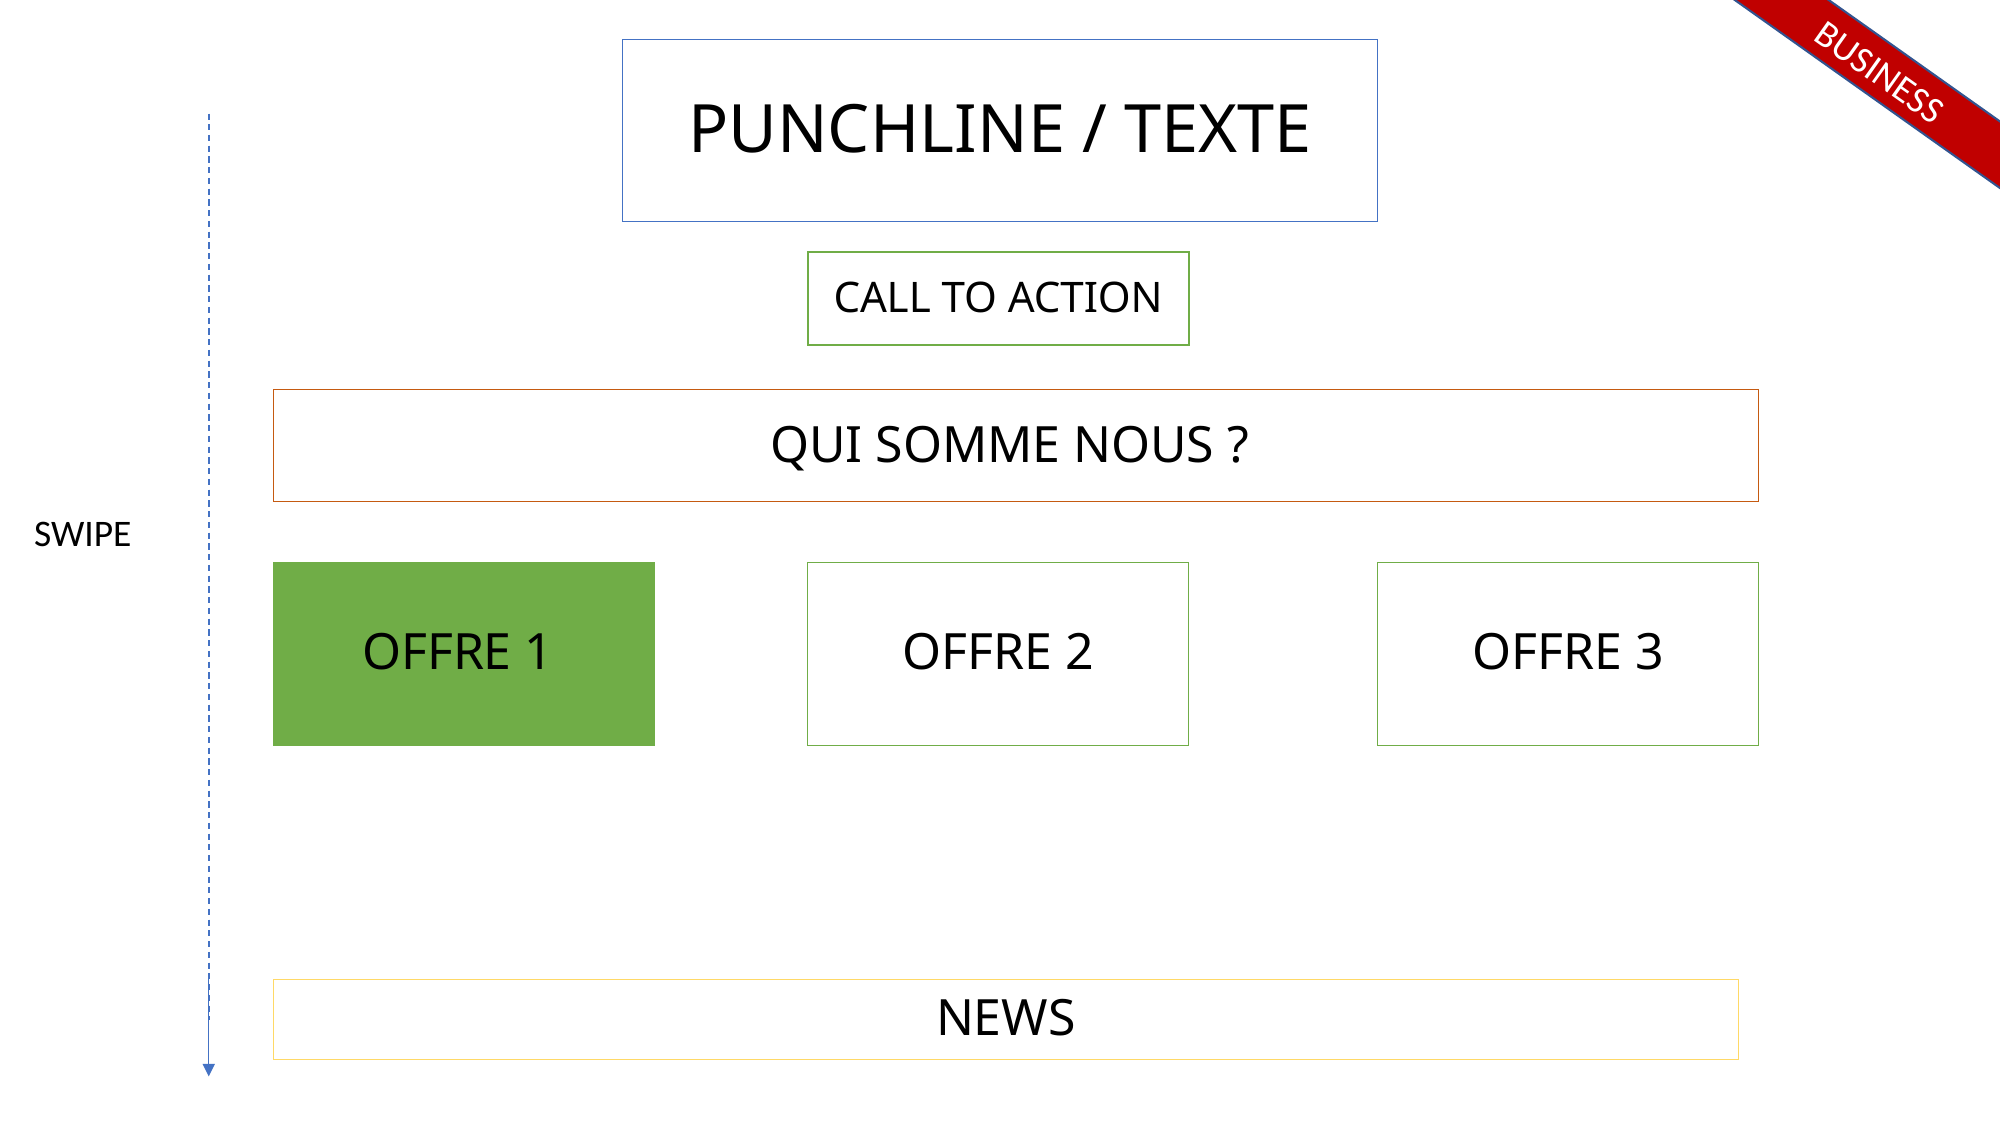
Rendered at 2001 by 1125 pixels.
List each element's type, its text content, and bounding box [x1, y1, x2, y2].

text_box SWIPE [19, 501, 158, 562]
text_box OFFRE 1 [273, 562, 655, 746]
text_box NEWS [273, 979, 1739, 1060]
text_box CALL TO ACTION [807, 251, 1190, 346]
text_box OFFRE 2 [807, 562, 1189, 746]
text_box QUI SOMME NOUS ? [273, 389, 1759, 502]
text_box OFFRE 3 [1377, 562, 1759, 746]
title PUNCHLINE / TEXTE [622, 39, 1378, 222]
text_box BUSINESS [1733, 0, 2000, 190]
